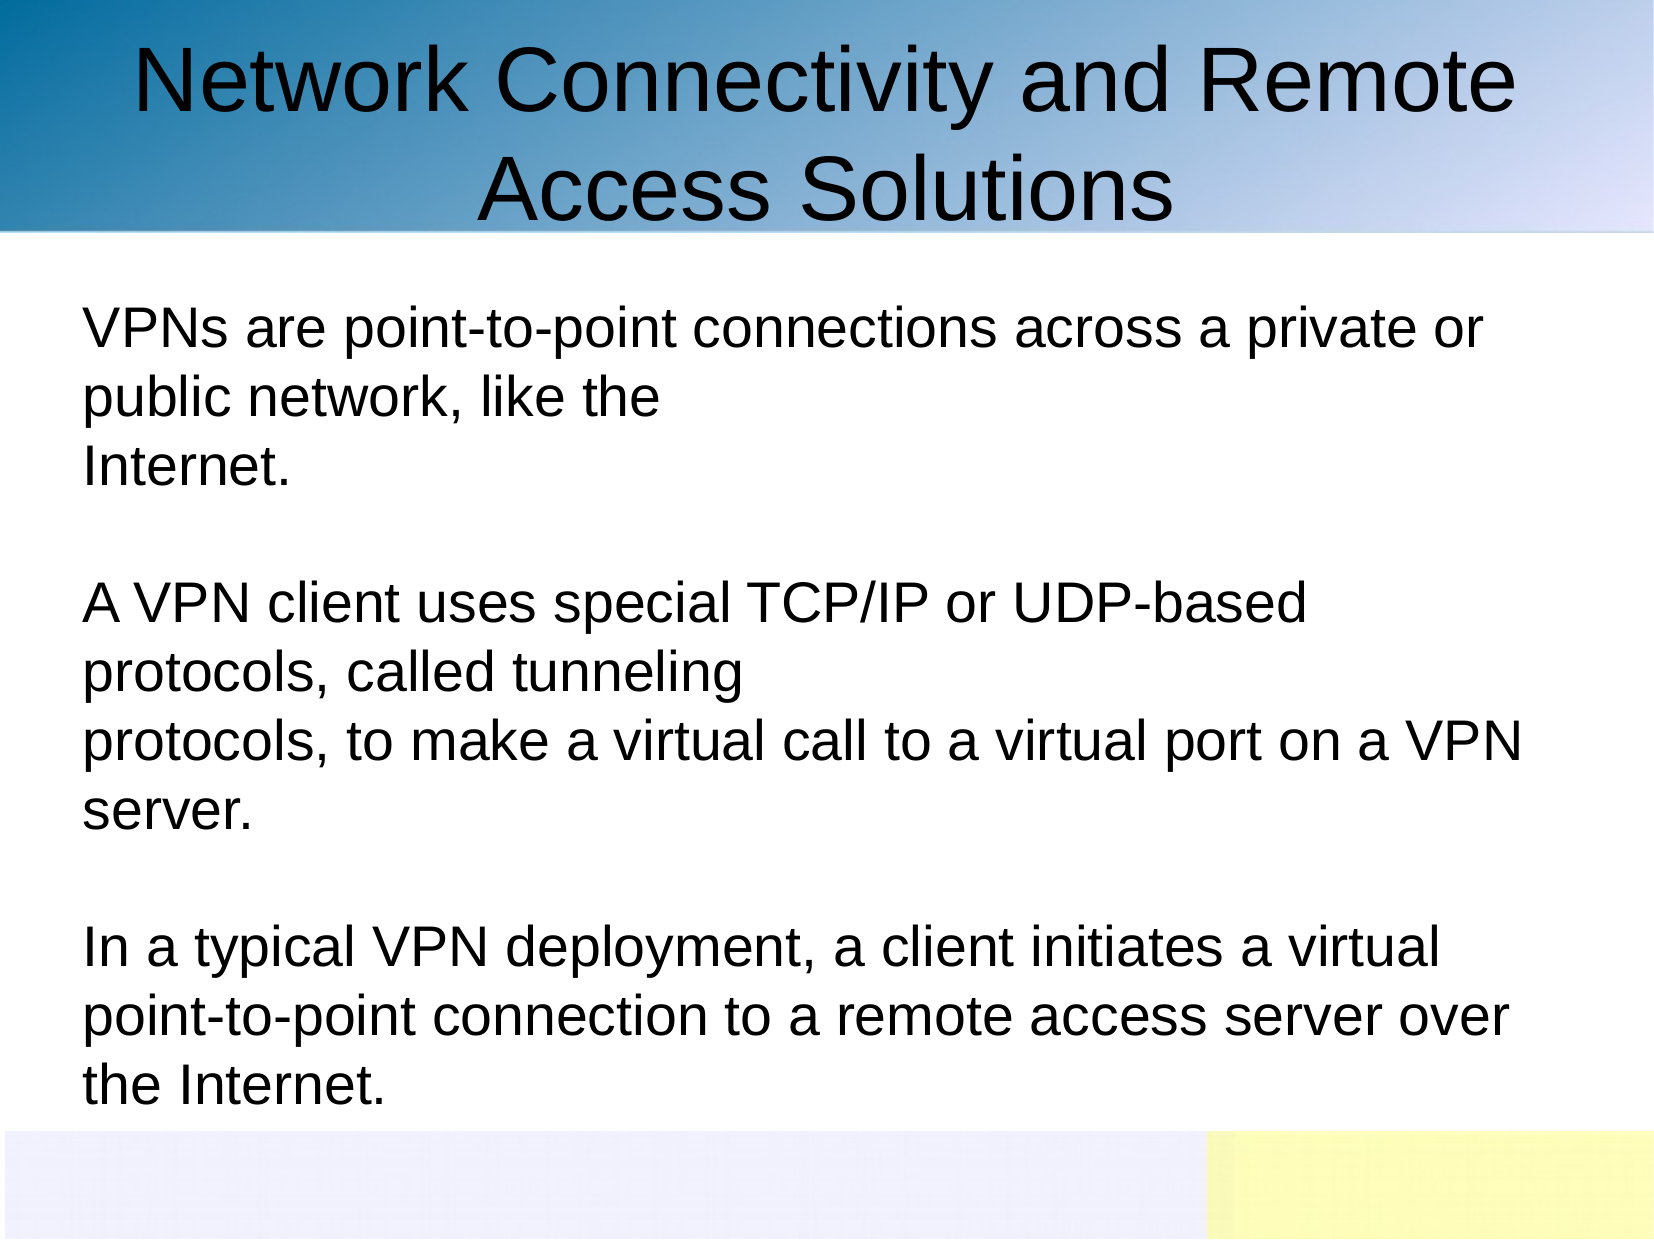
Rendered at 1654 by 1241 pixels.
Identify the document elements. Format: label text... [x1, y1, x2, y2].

picture [5, 1131, 1654, 1239]
text_box Network Connectivity and Remote Access Solutions [82, 25, 1571, 233]
picture [0, 0, 1654, 233]
text_box VPNs are point-to-point connections across a private or public network, like the Internet. A VPN client uses special TCP/IP or UDP-based protocols, called tunneling protocols, to make a virtual call to a virtual port on a VPN server. In a typical VPN deployment, a client initiates a virtual point-to-point connection to a remote access server over the Internet. [82, 290, 1571, 1120]
